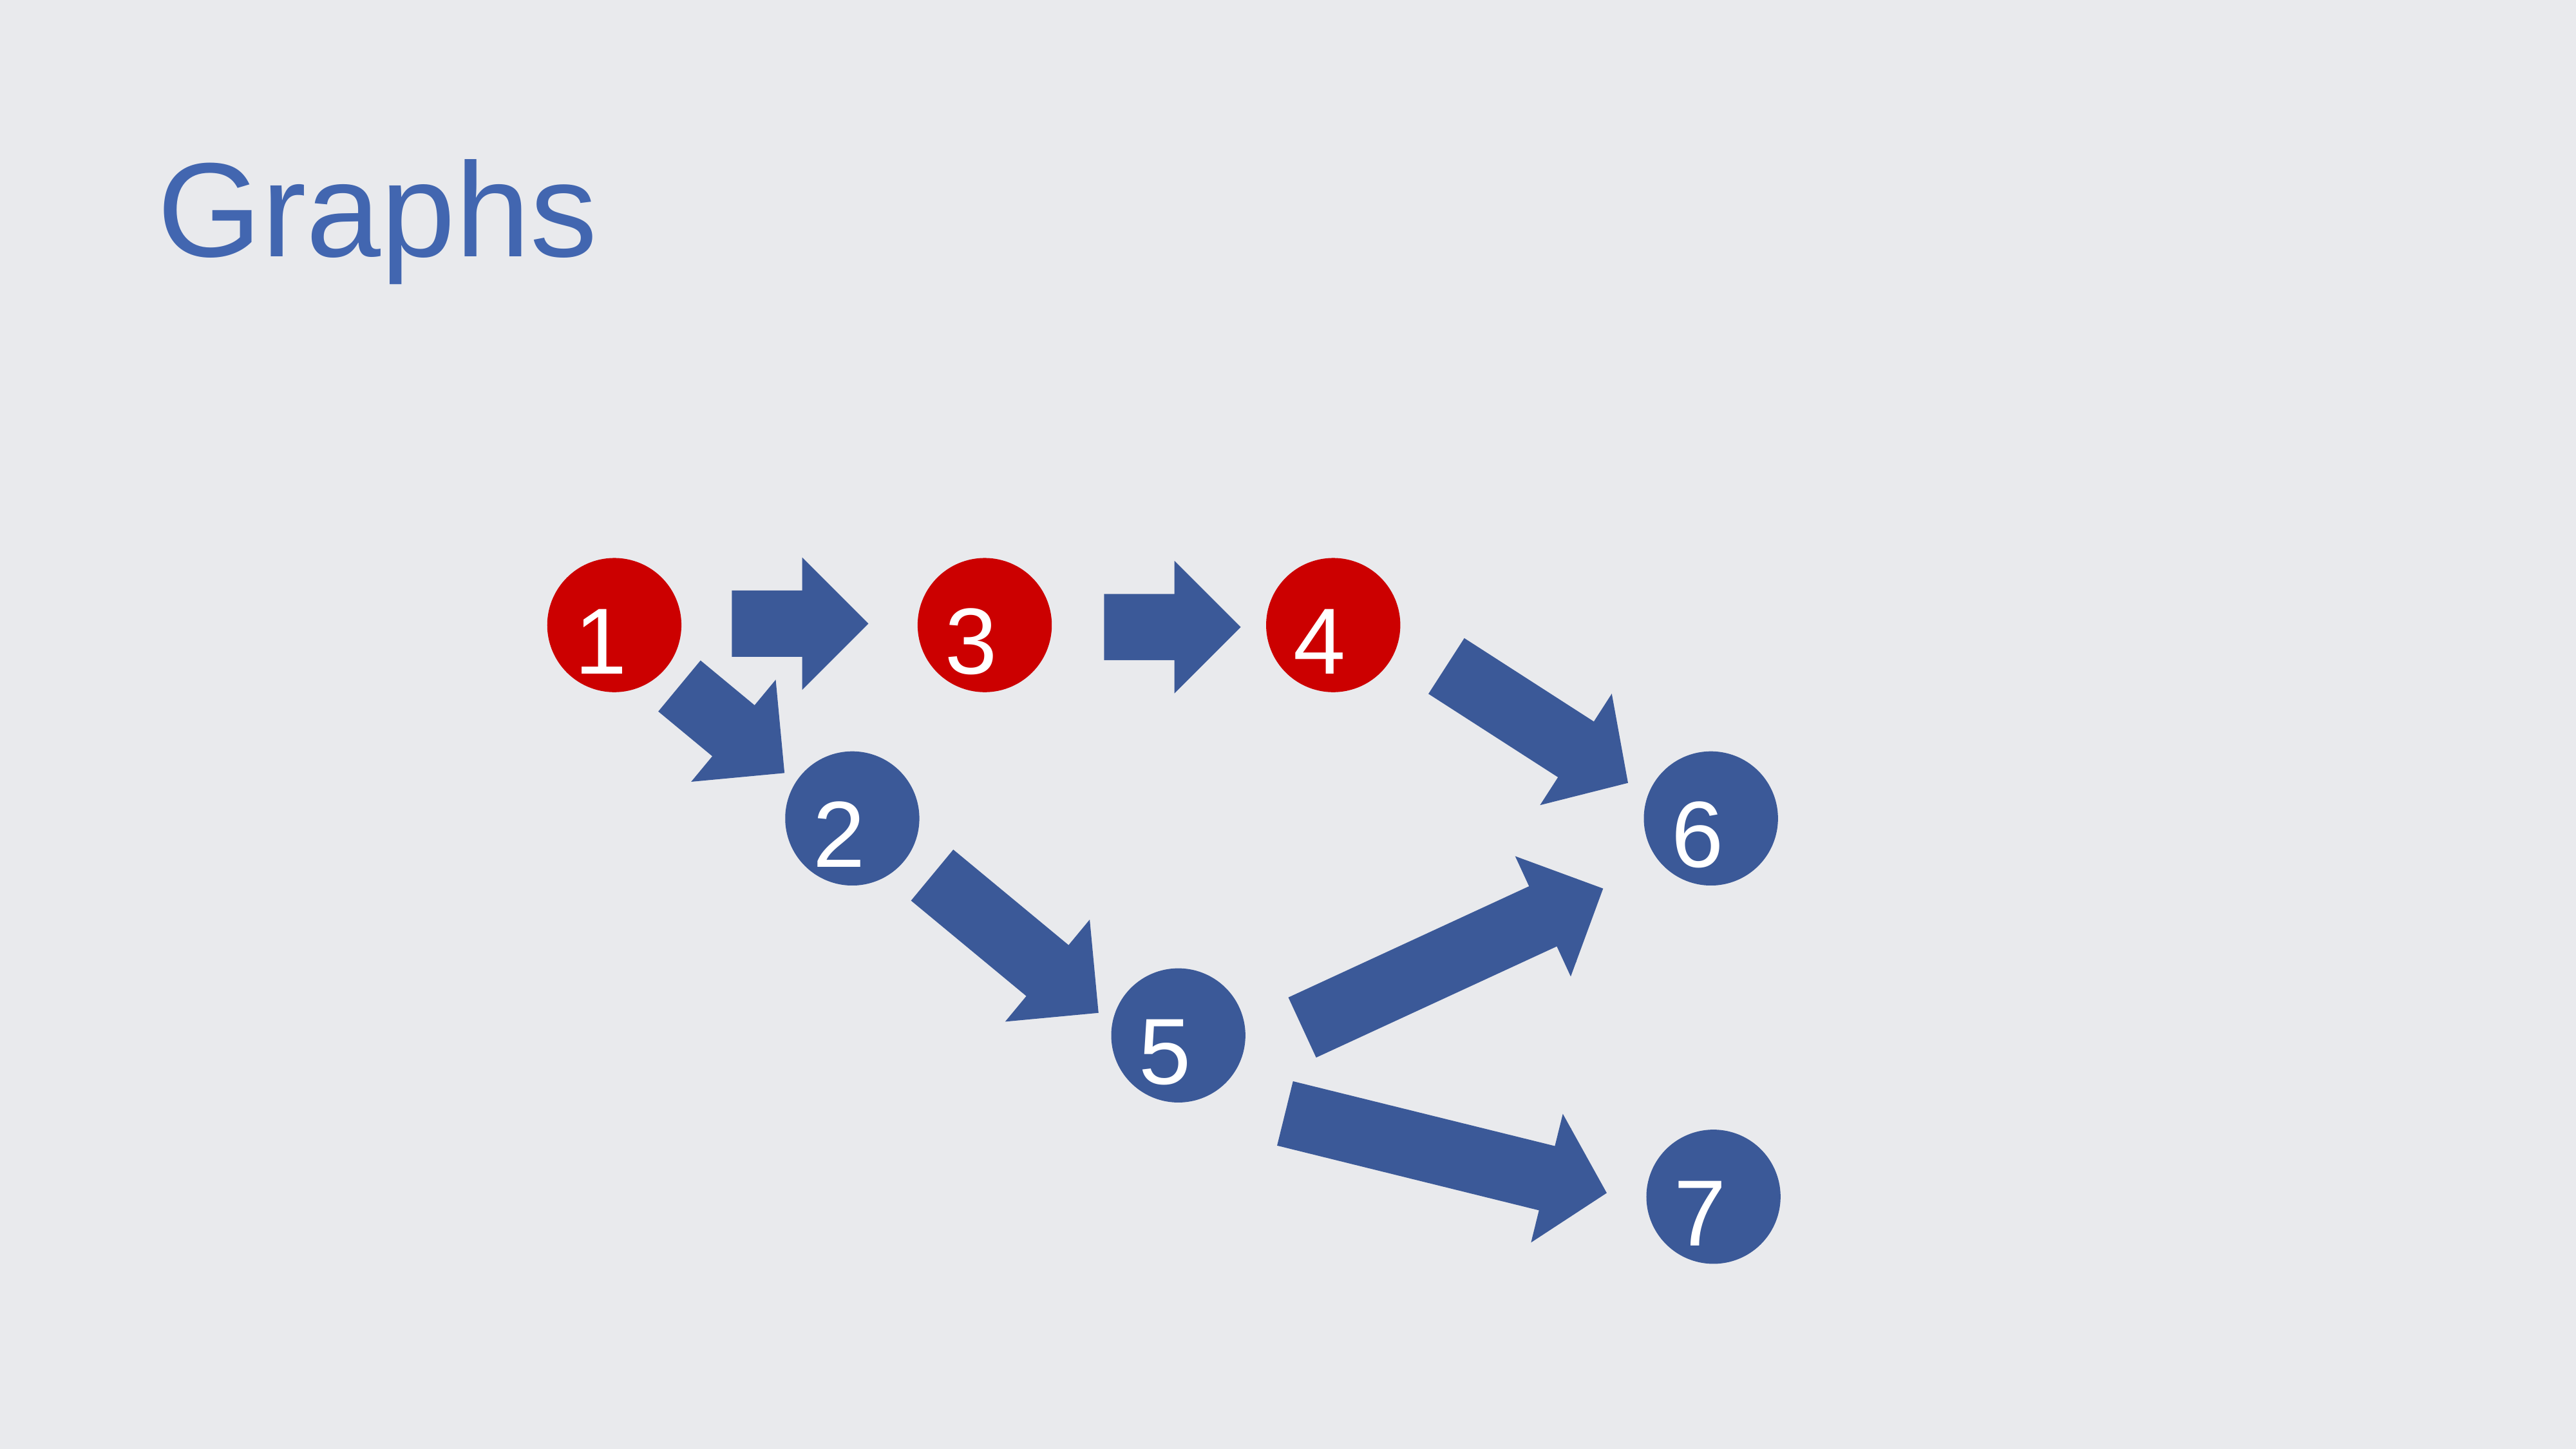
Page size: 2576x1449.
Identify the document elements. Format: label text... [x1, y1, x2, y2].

text_box [1288, 856, 1604, 1058]
text_box 4 [1266, 558, 1401, 692]
text_box [1277, 1081, 1607, 1243]
text_box [911, 849, 1099, 1022]
text_box 6 [1643, 751, 1778, 886]
text_box 7 [1646, 1130, 1781, 1264]
text_box 2 [785, 751, 920, 886]
text_box 3 [917, 558, 1052, 692]
text_box [732, 557, 869, 690]
text_box 5 [1111, 968, 1245, 1103]
text_box [1104, 560, 1241, 694]
text_box [658, 660, 785, 782]
text_box 1 [547, 558, 682, 692]
list Graphs [157, 153, 2412, 289]
text_box [1428, 638, 1628, 806]
